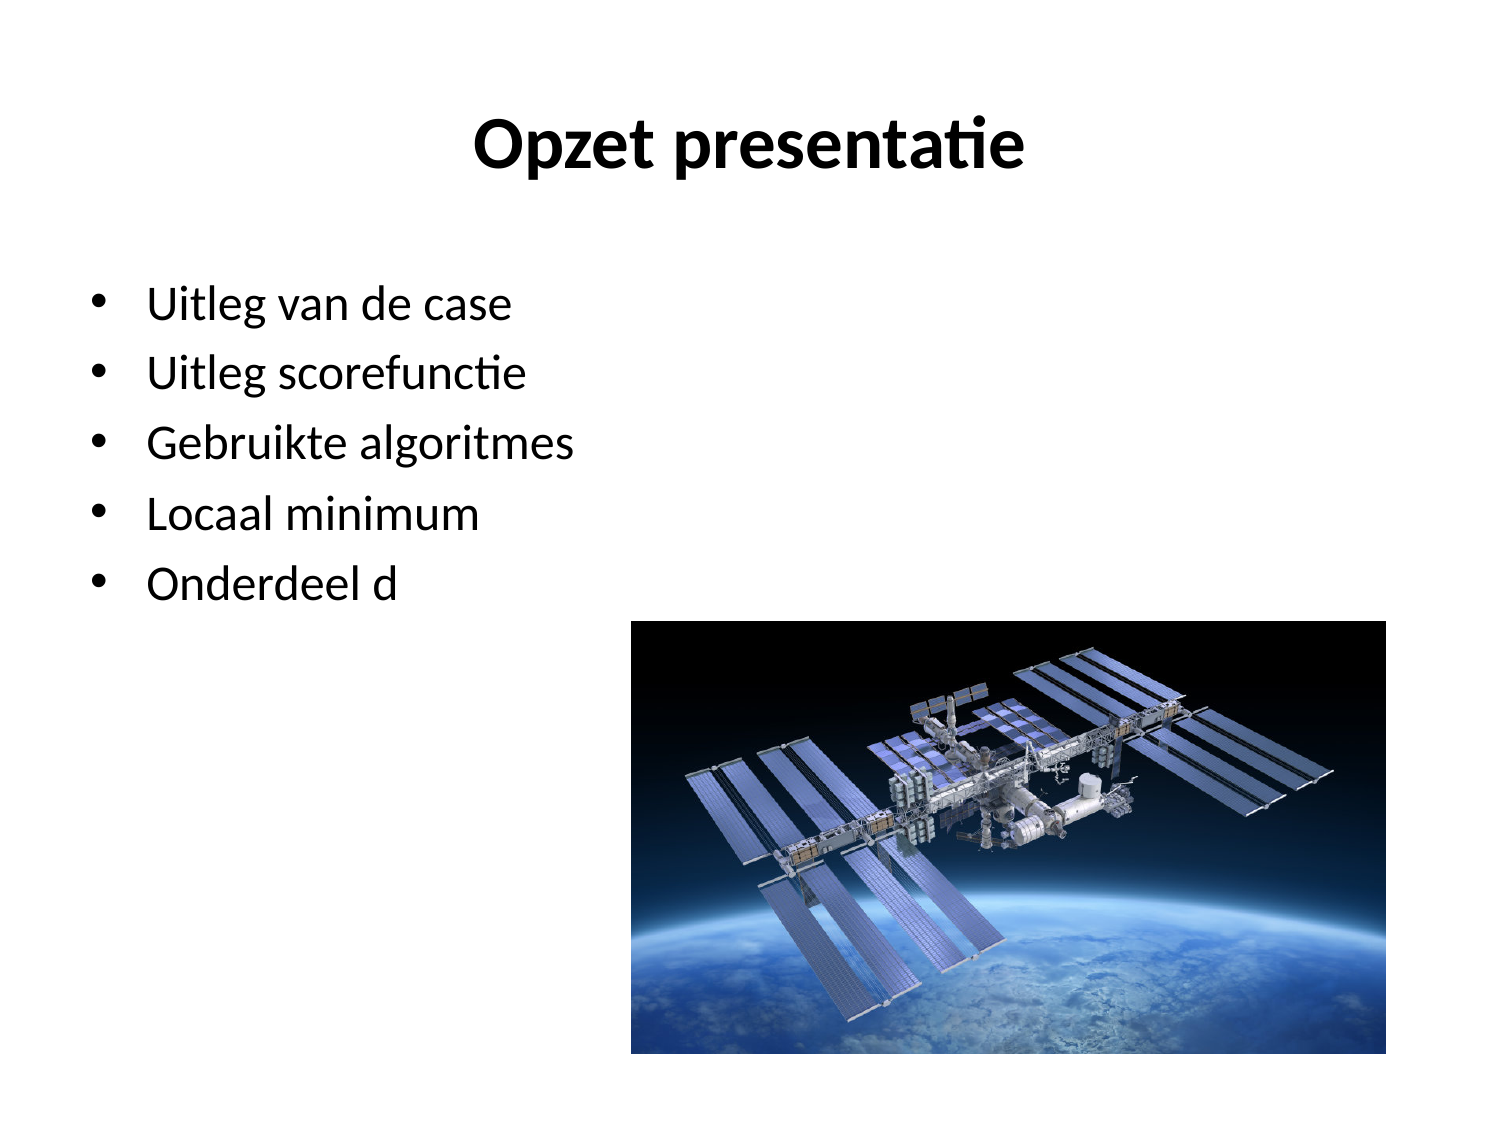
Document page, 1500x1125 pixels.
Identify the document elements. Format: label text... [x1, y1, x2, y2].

title Opzet presentatie [75, 45, 1425, 233]
list Uitleg van de case Uitleg scorefunctie Gebruikte algoritmes Locaal minimum Onderdeel d [75, 262, 1425, 1005]
picture [631, 621, 1386, 1054]
